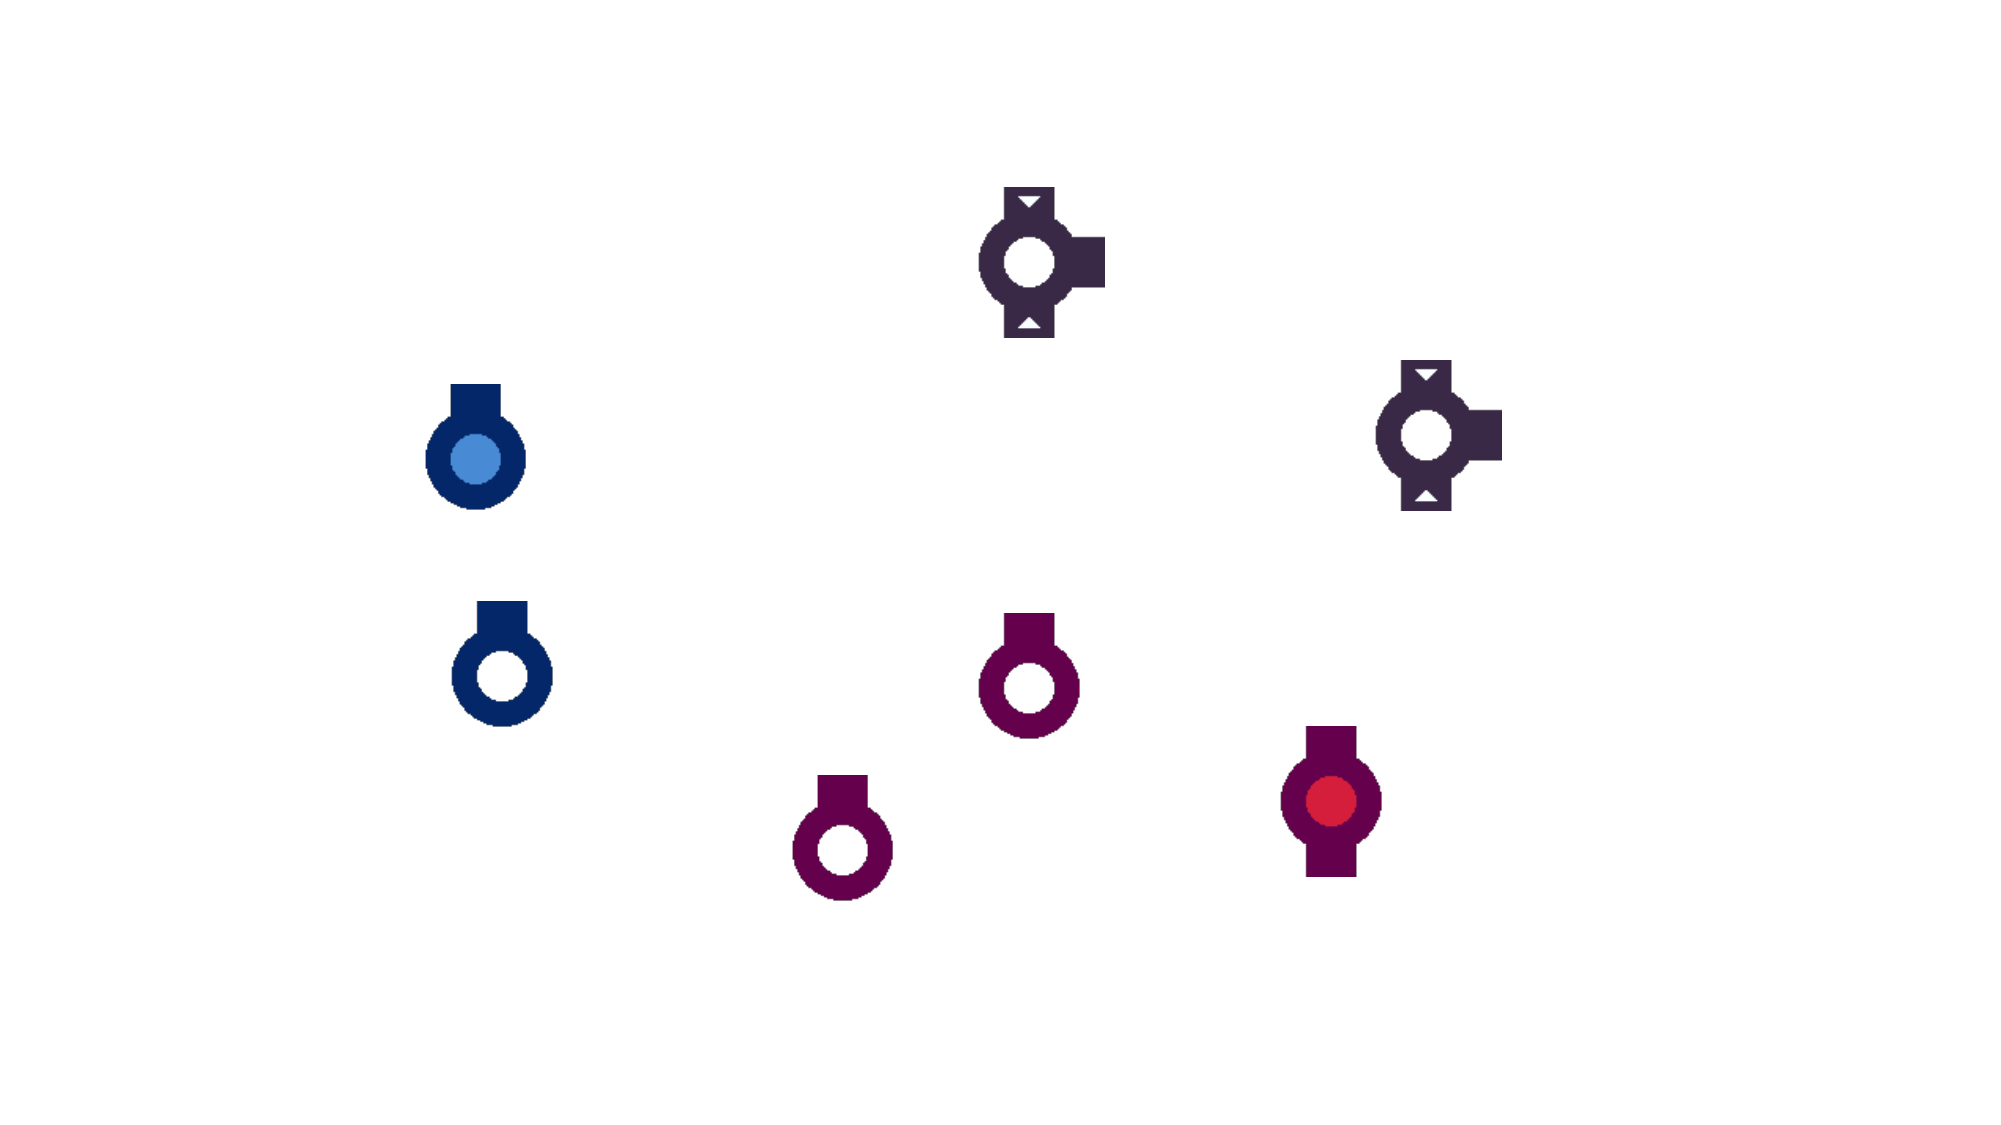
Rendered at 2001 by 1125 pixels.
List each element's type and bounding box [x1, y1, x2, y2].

picture [954, 613, 1105, 764]
picture [427, 601, 578, 752]
picture [400, 384, 551, 535]
picture [767, 775, 918, 926]
picture [954, 187, 1105, 338]
picture [1256, 726, 1407, 877]
picture [1351, 360, 1502, 511]
